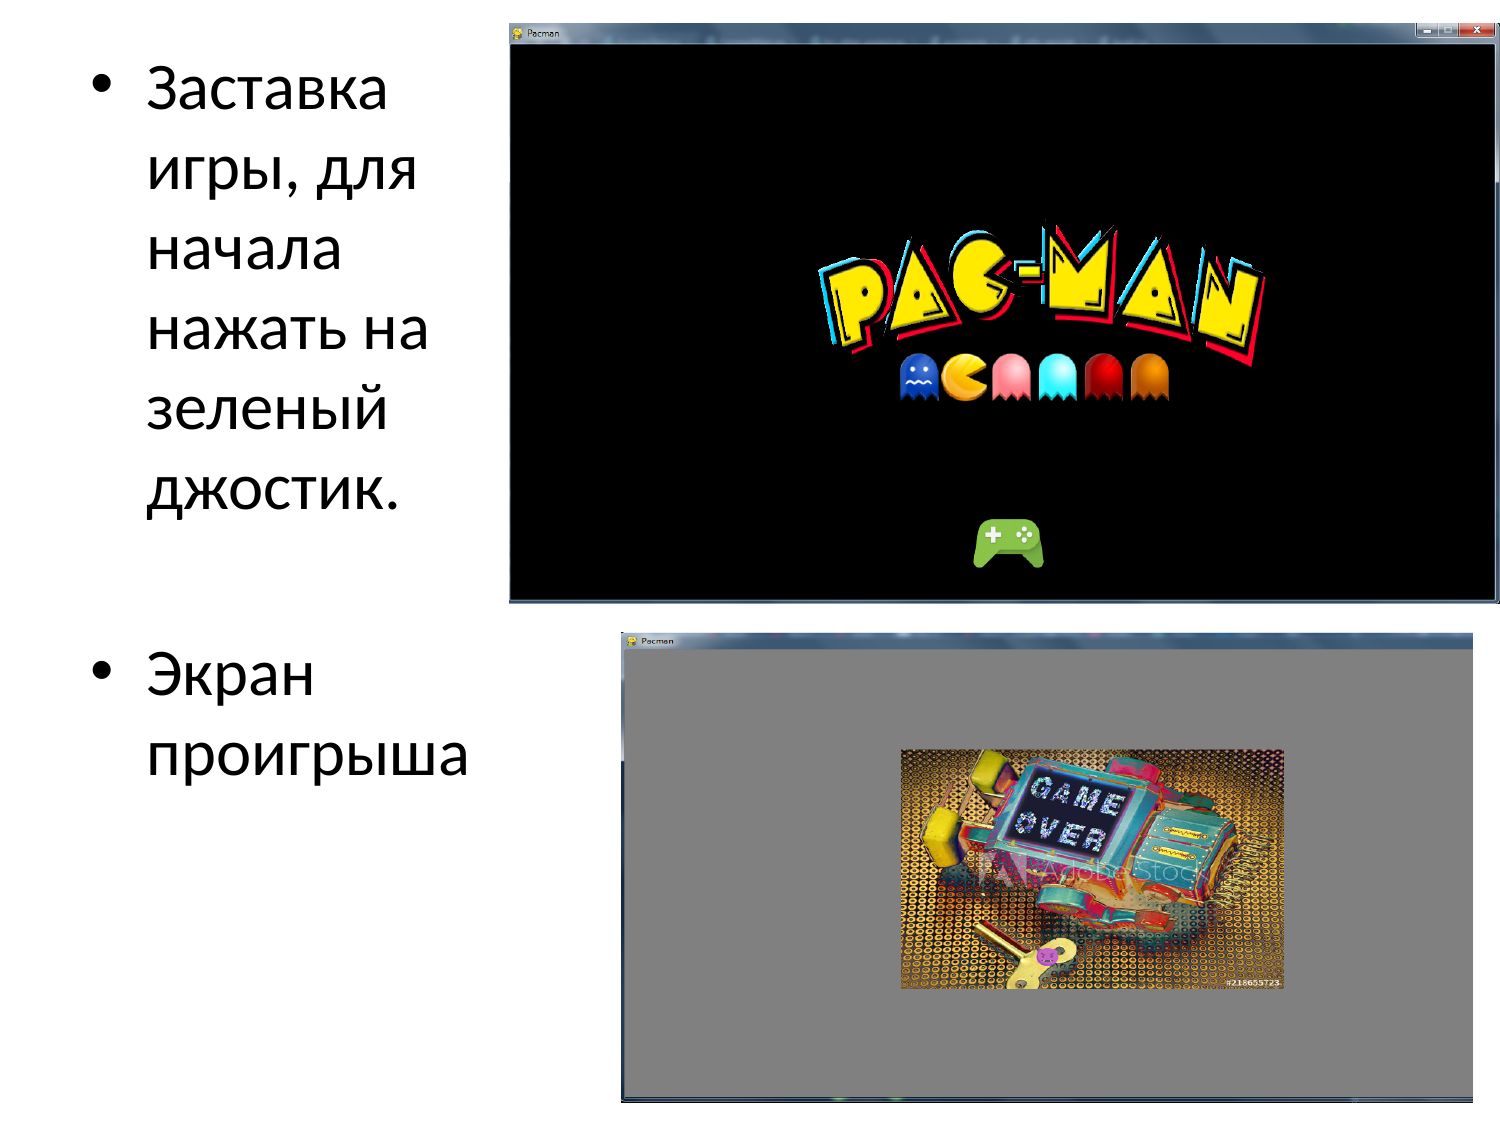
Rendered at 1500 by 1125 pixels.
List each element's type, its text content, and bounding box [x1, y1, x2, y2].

picture [509, 23, 1500, 604]
picture [620, 632, 1474, 1103]
list Заставка игры, для начала нажать на зеленый джостик. Экран проигрыша [75, 35, 493, 1005]
